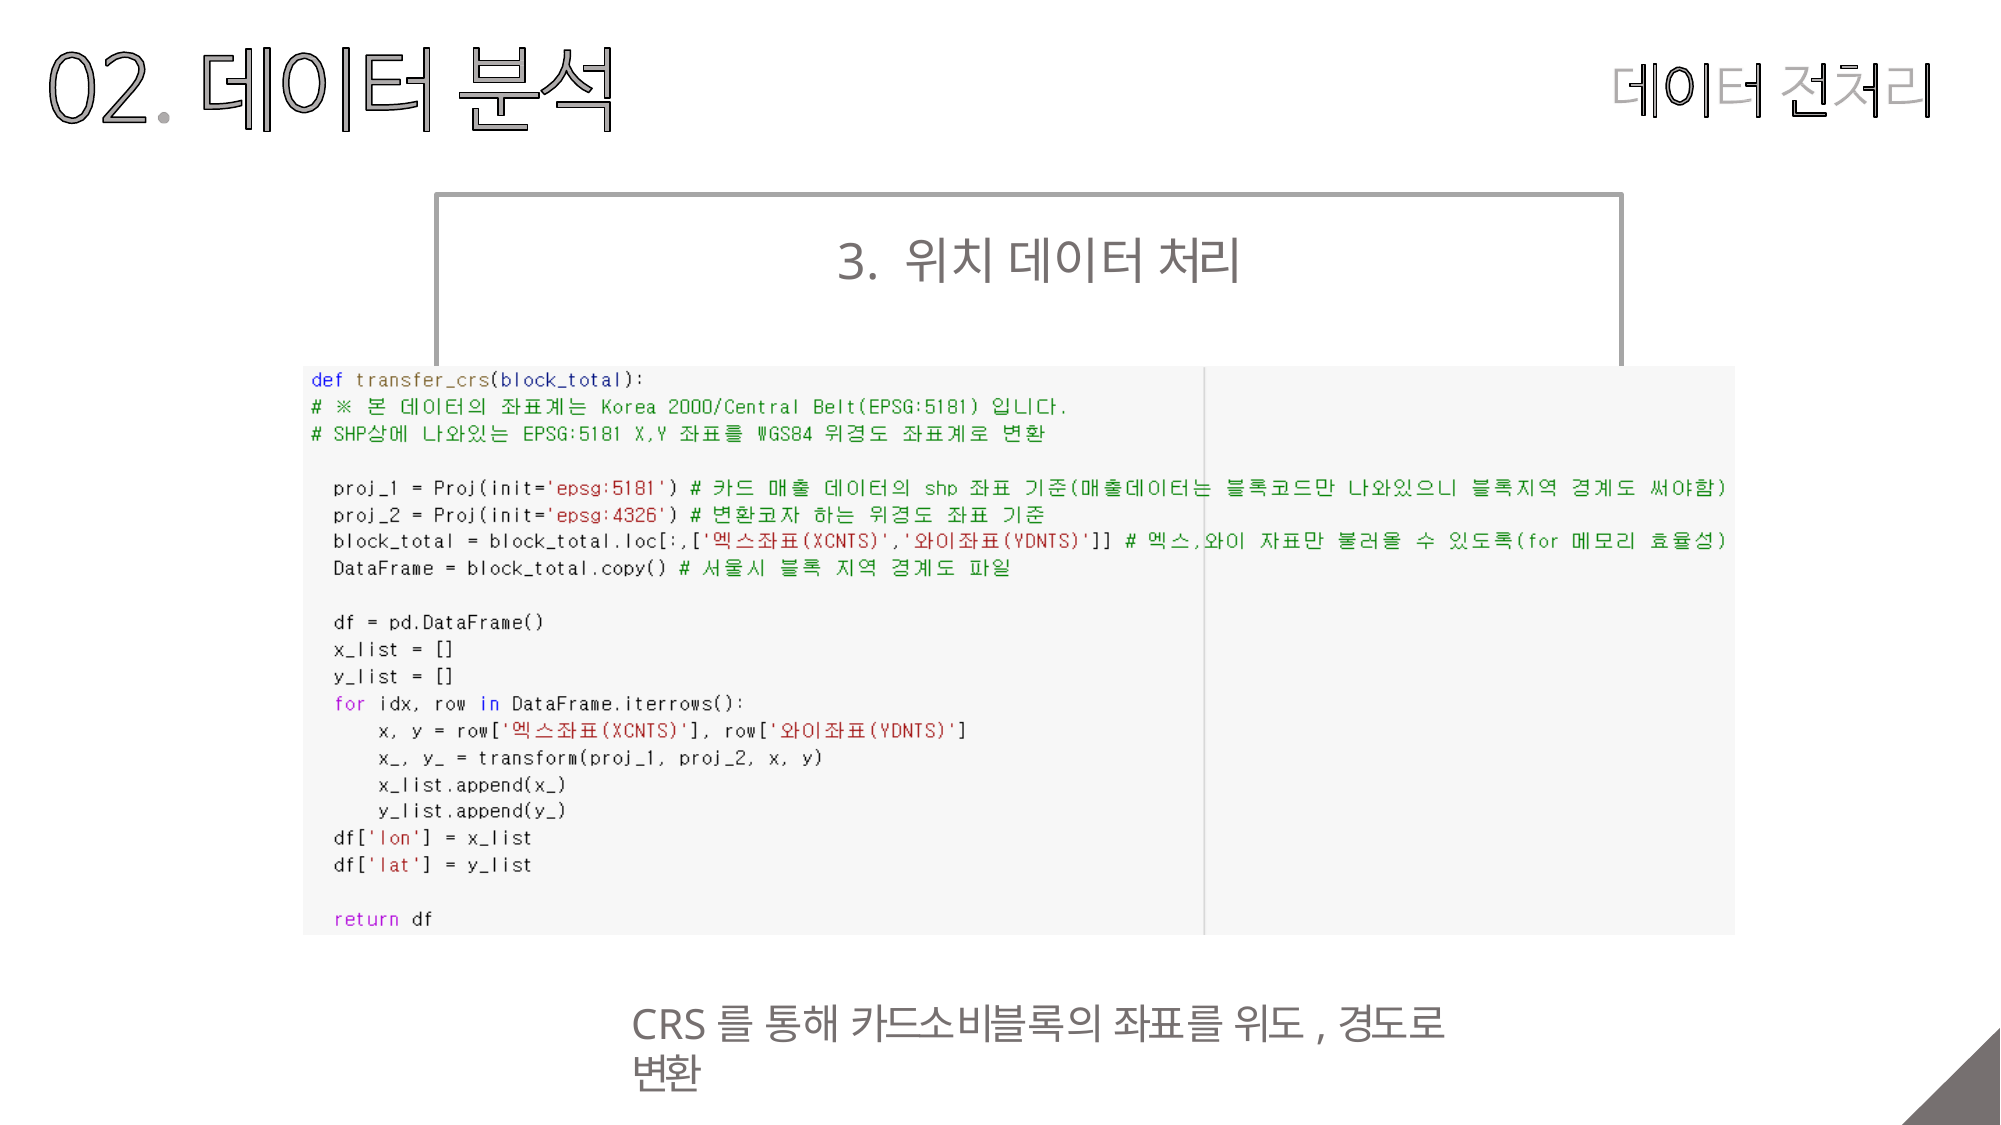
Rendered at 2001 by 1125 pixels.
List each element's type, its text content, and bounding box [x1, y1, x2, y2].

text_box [1780, 63, 1931, 119]
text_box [458, 47, 611, 133]
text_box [203, 46, 431, 133]
title 3. 위치 데이터 처리 [436, 194, 1622, 364]
picture [302, 365, 1736, 936]
picture [157, 110, 170, 124]
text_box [48, 51, 147, 125]
text_box CRS를 통해 카드소비블록의 좌표를 위도,경도로 변환 [628, 996, 1497, 1099]
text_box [1613, 63, 1761, 119]
